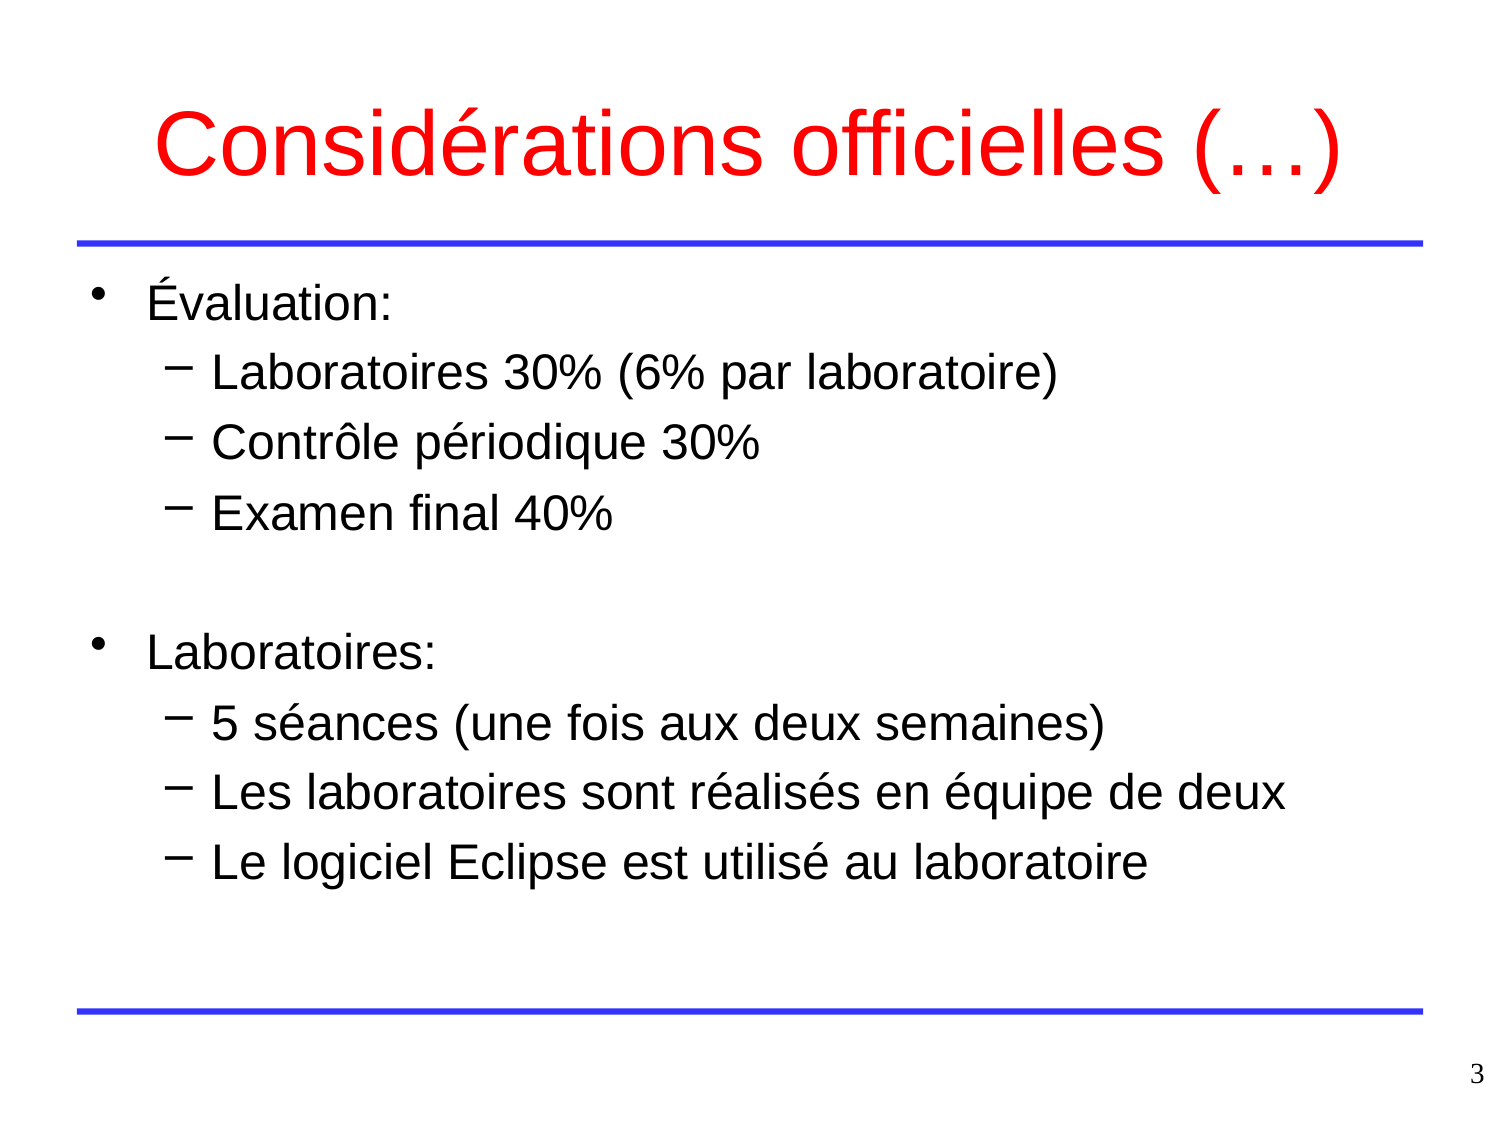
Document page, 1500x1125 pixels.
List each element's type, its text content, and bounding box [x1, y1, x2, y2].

title Considérations officielles (…) [75, 45, 1425, 233]
list Évaluation: Laboratoires 30% (6% par laboratoire) Contrôle périodique 30% Examen final 40% Laboratoires: 5 séances (une fois aux deux semaines) Les laboratoires sont réalisés en équipe de deux Le logiciel Eclipse est utilisé au laboratoire [75, 262, 1425, 1005]
slide_number 3 [1149, 1046, 1500, 1125]
